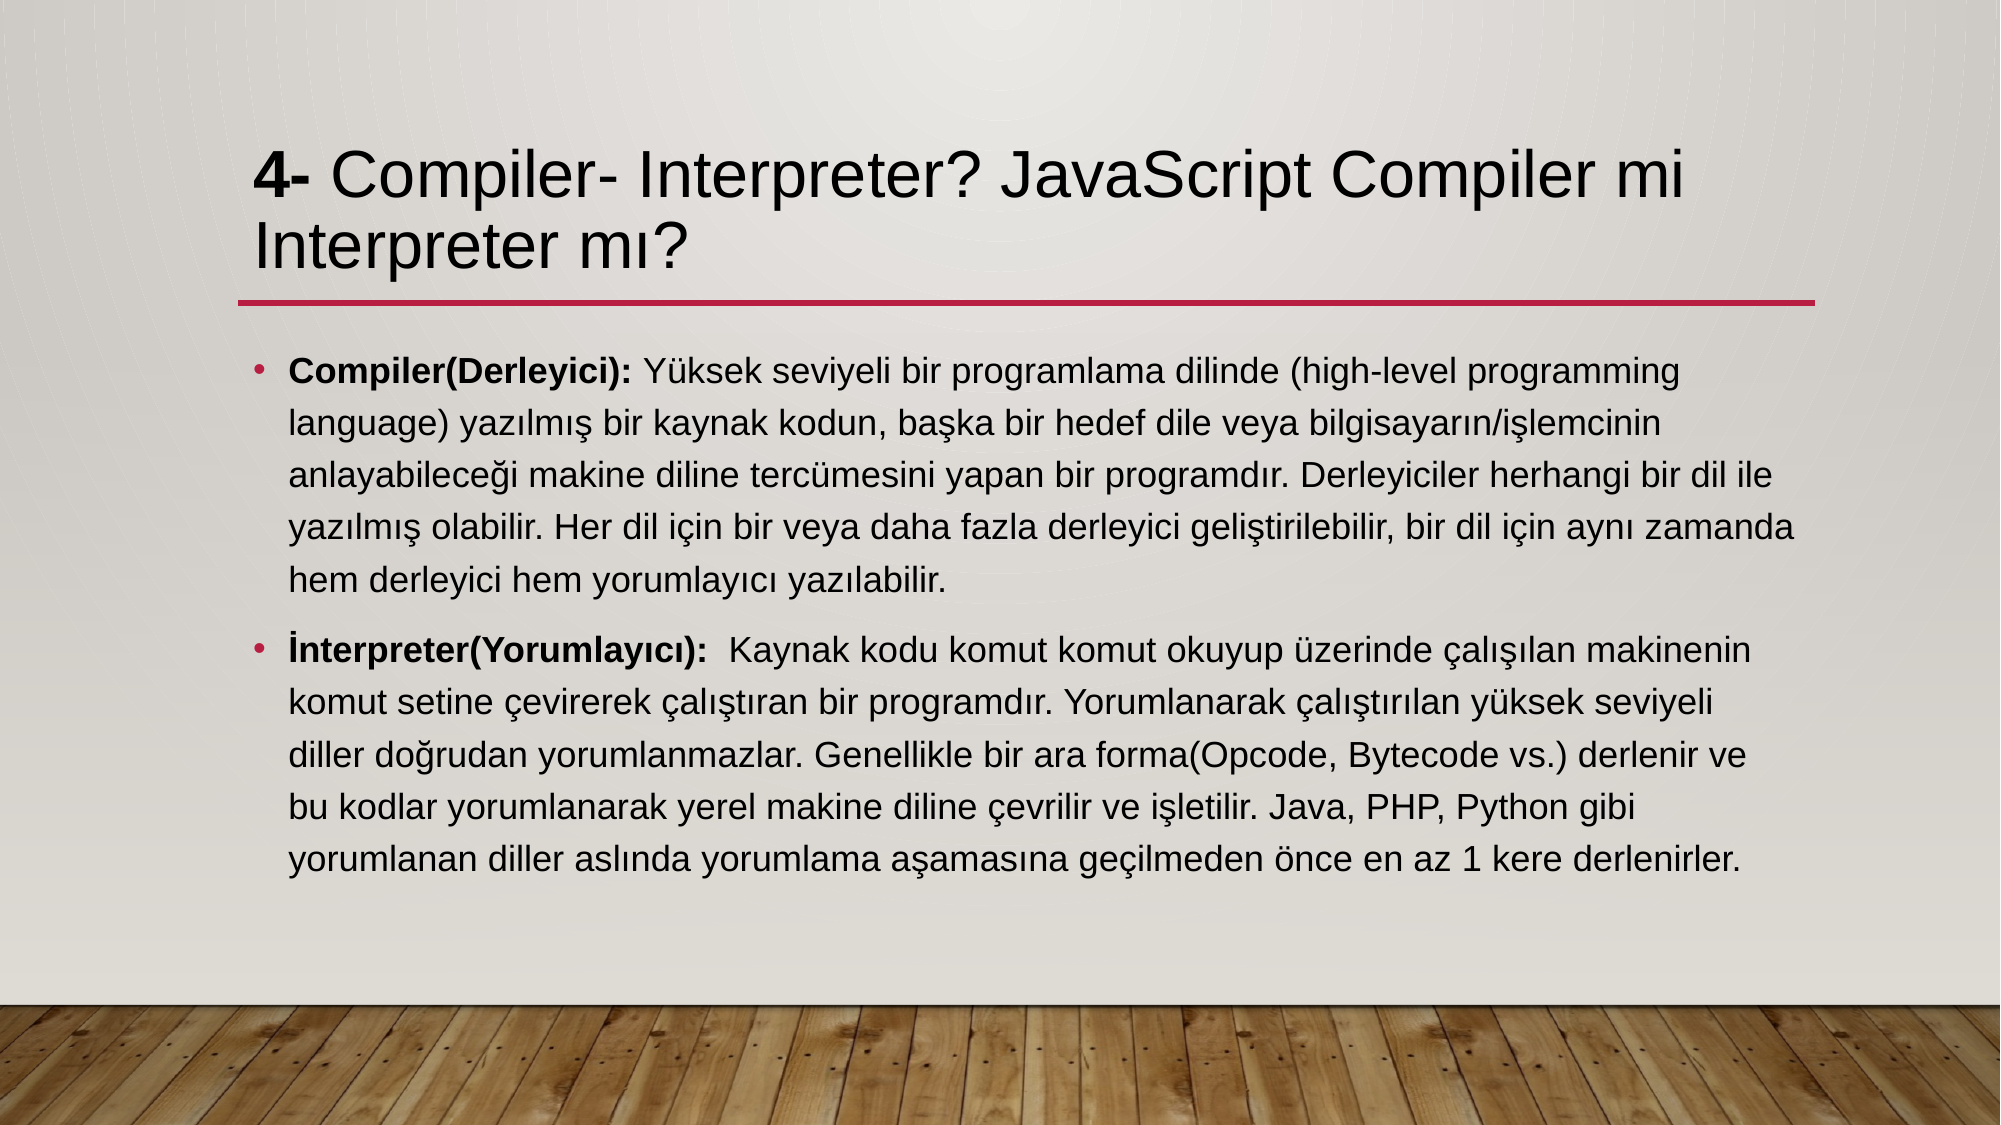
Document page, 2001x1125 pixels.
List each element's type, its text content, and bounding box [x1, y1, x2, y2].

list Compiler(Derleyici): Yüksek seviyeli bir programlama dilinde (high-level programming language) yazılmış bir kaynak kodun, başka bir hedef dile veya bilgisayarın/işlemcinin anlayabileceği makine diline tercümesini yapan bir programdır. Derleyiciler herhangi bir dil ile yazılmış olabilir. Her dil için bir veya daha fazla derleyici geliştirilebilir, bir dil için aynı zamanda hem derleyici hem yorumlayıcı yazılabilir. İnterpreter(Yorumlayıcı): Kaynak kodu komut komut okuyup üzerinde çalışılan makinenin komut setine çevirerek çalıştıran bir programdır. Yorumlanarak çalıştırılan yüksek seviyeli diller doğrudan yorumlanmazlar. Genellikle bir ara forma(Opcode, Bytecode vs.) derlenir ve bu kodlar yorumlanarak yerel makine diline çevrilir ve işletilir. Java, PHP, Python gibi yorumlanan diller aslında yorumlama aşamasına geçilmeden önce en az 1 kere derlenirler. [238, 330, 1814, 897]
picture [0, 1005, 2000, 1125]
title 4- Compiler- Interpreter? JavaScript Compiler mi Interpreter mı? [238, 131, 1814, 305]
